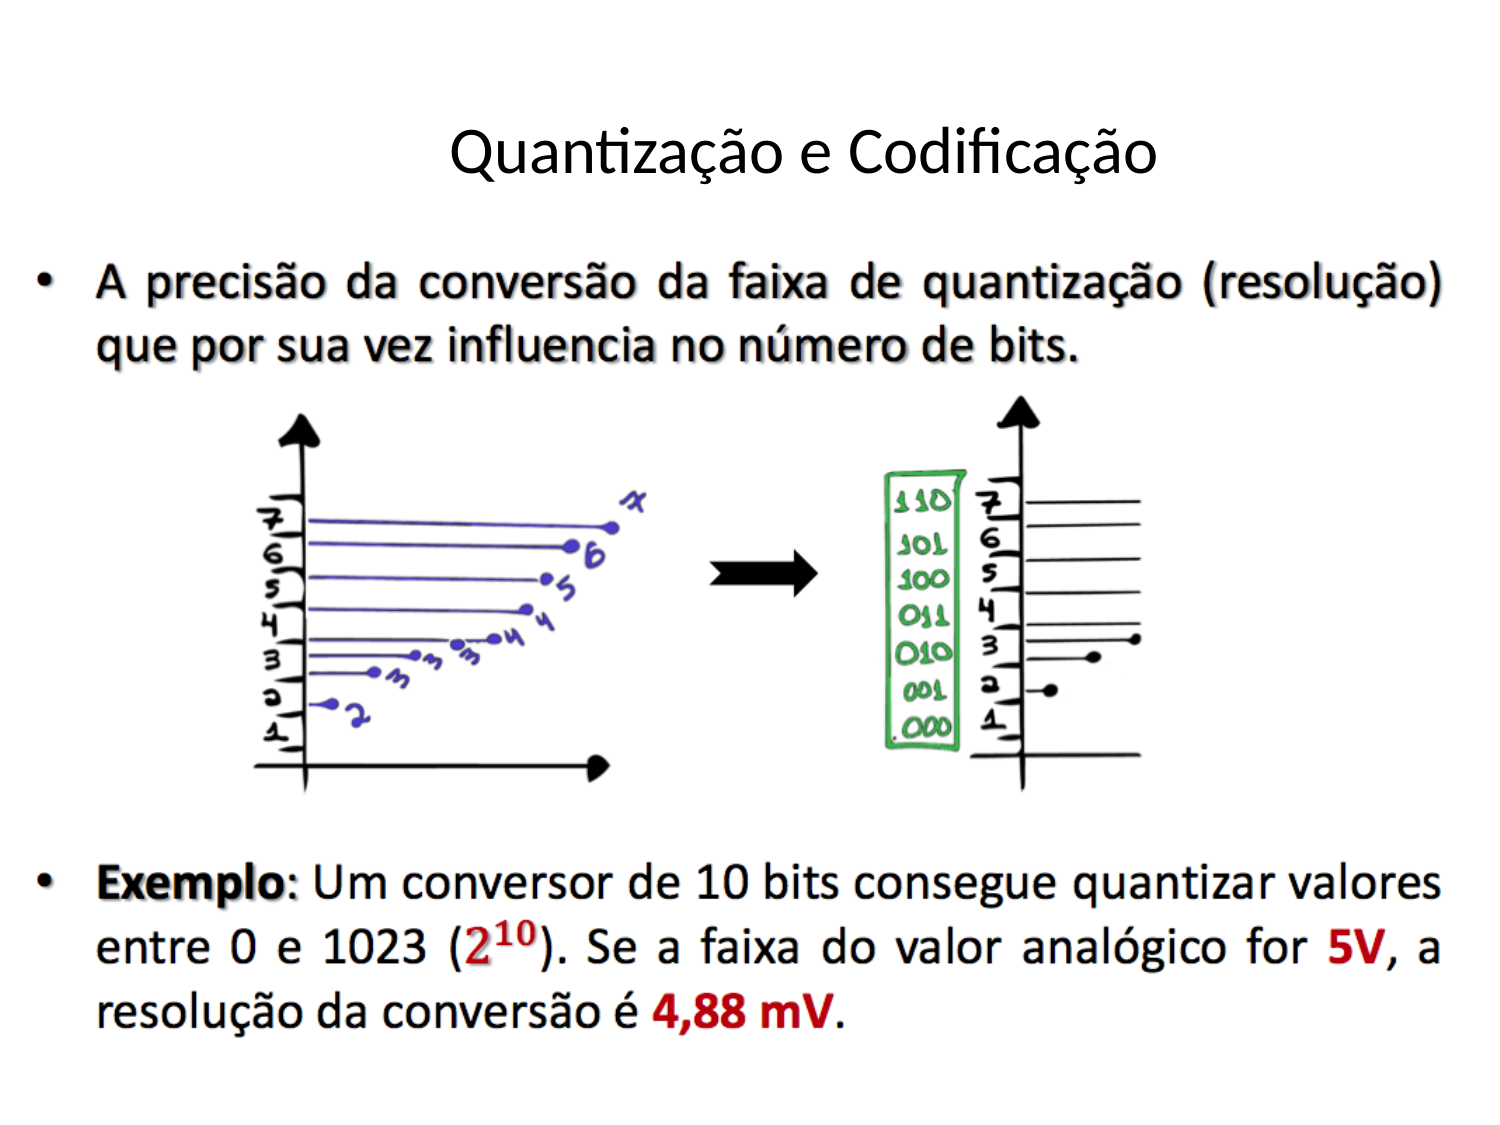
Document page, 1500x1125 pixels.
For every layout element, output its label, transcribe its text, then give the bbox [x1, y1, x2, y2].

text_box Quantização e Codificação [434, 99, 1175, 194]
picture [0, 230, 1500, 1125]
